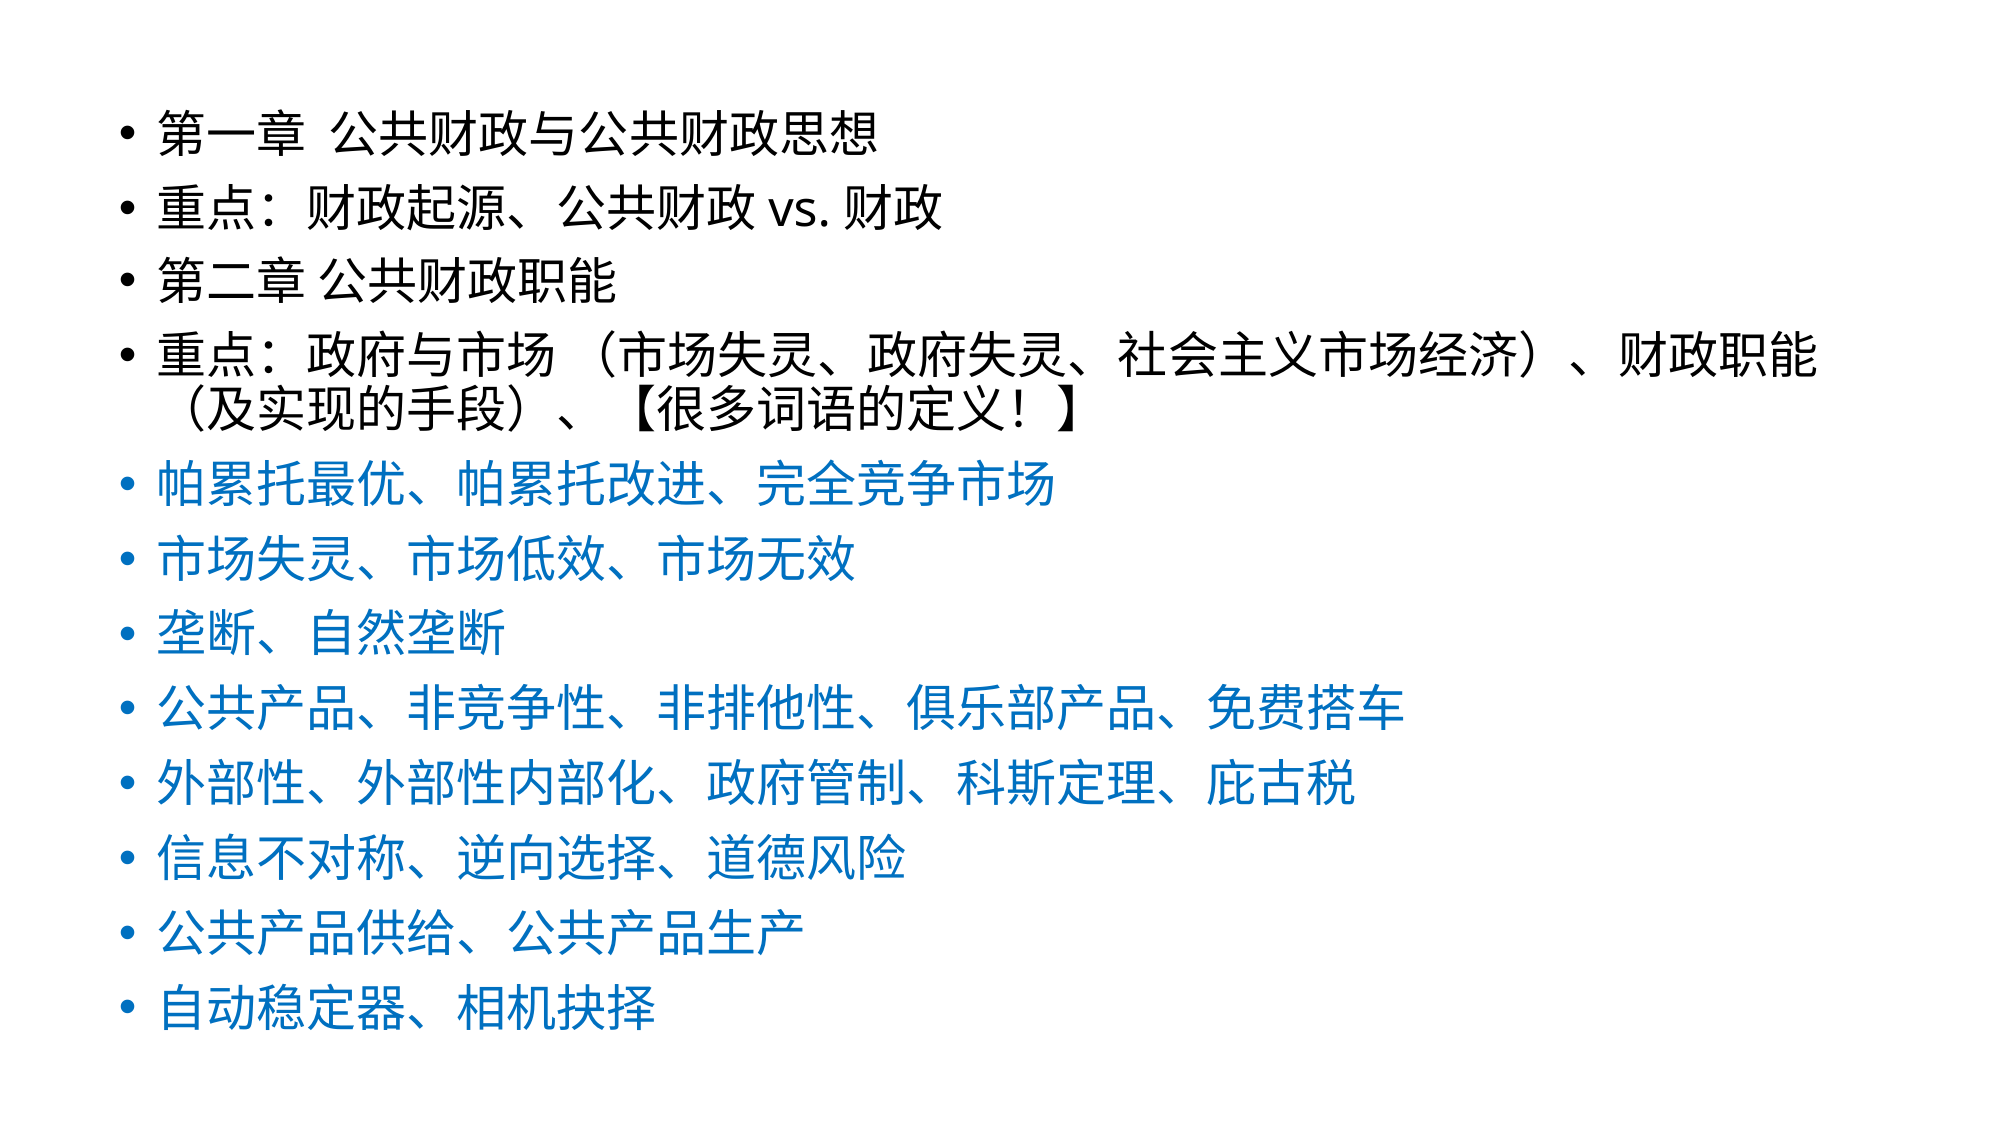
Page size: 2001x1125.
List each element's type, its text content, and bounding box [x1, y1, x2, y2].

list 第一章 公共财政与公共财政思想 重点：财政起源、公共财政vs.财政 第二章 公共财政职能 重点：政府与市场 （市场失灵、政府失灵、社会主义市场经济）、财政职能（及实现的手段）、【很多词语的定义！】 帕累托最优、帕累托改进、完全竞争市场 市场失灵、市场低效、市场无效 垄断、自然垄断 公共产品、非竞争性、非排他性、俱乐部产品、免费搭车 外部性、外部性内部化、政府管制、科斯定理、庇古税 信息不对称、逆向选择、道德风险 公共产品供给、公共产品生产 自动稳定器、相机抉择 [103, 83, 1897, 1073]
